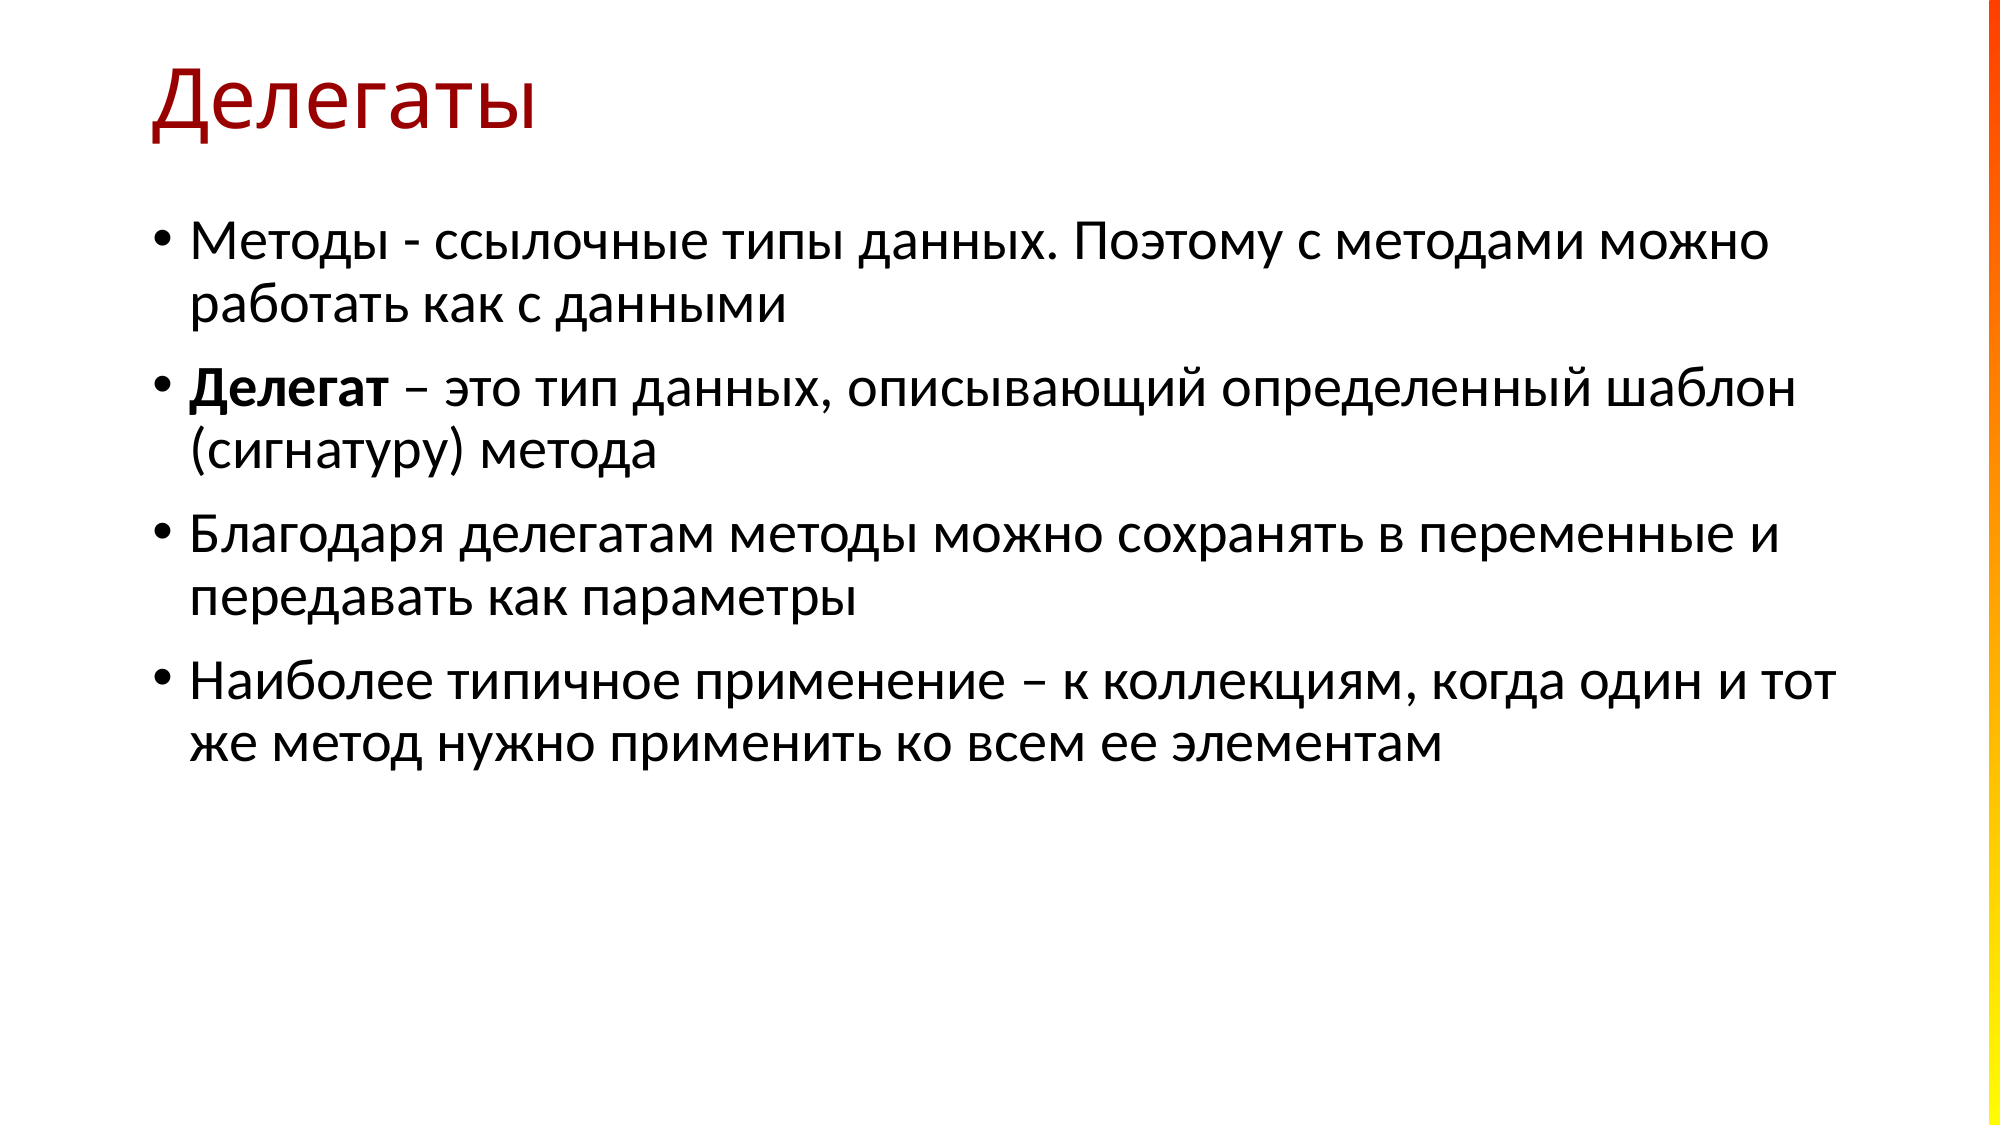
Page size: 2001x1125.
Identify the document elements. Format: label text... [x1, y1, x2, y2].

list Методы - ссылочные типы данных. Поэтому с методами можно работать как с данными Делегат – это тип данных, описывающий определенный шаблон (сигнатуру) метода Благодаря делегатам методы можно сохранять в переменные и передавать как параметры Наиболее типичное применение – к коллекциям, когда один и тот же метод нужно применить ко всем ее элементам [137, 201, 1863, 1027]
title Делегаты [137, 22, 1863, 182]
